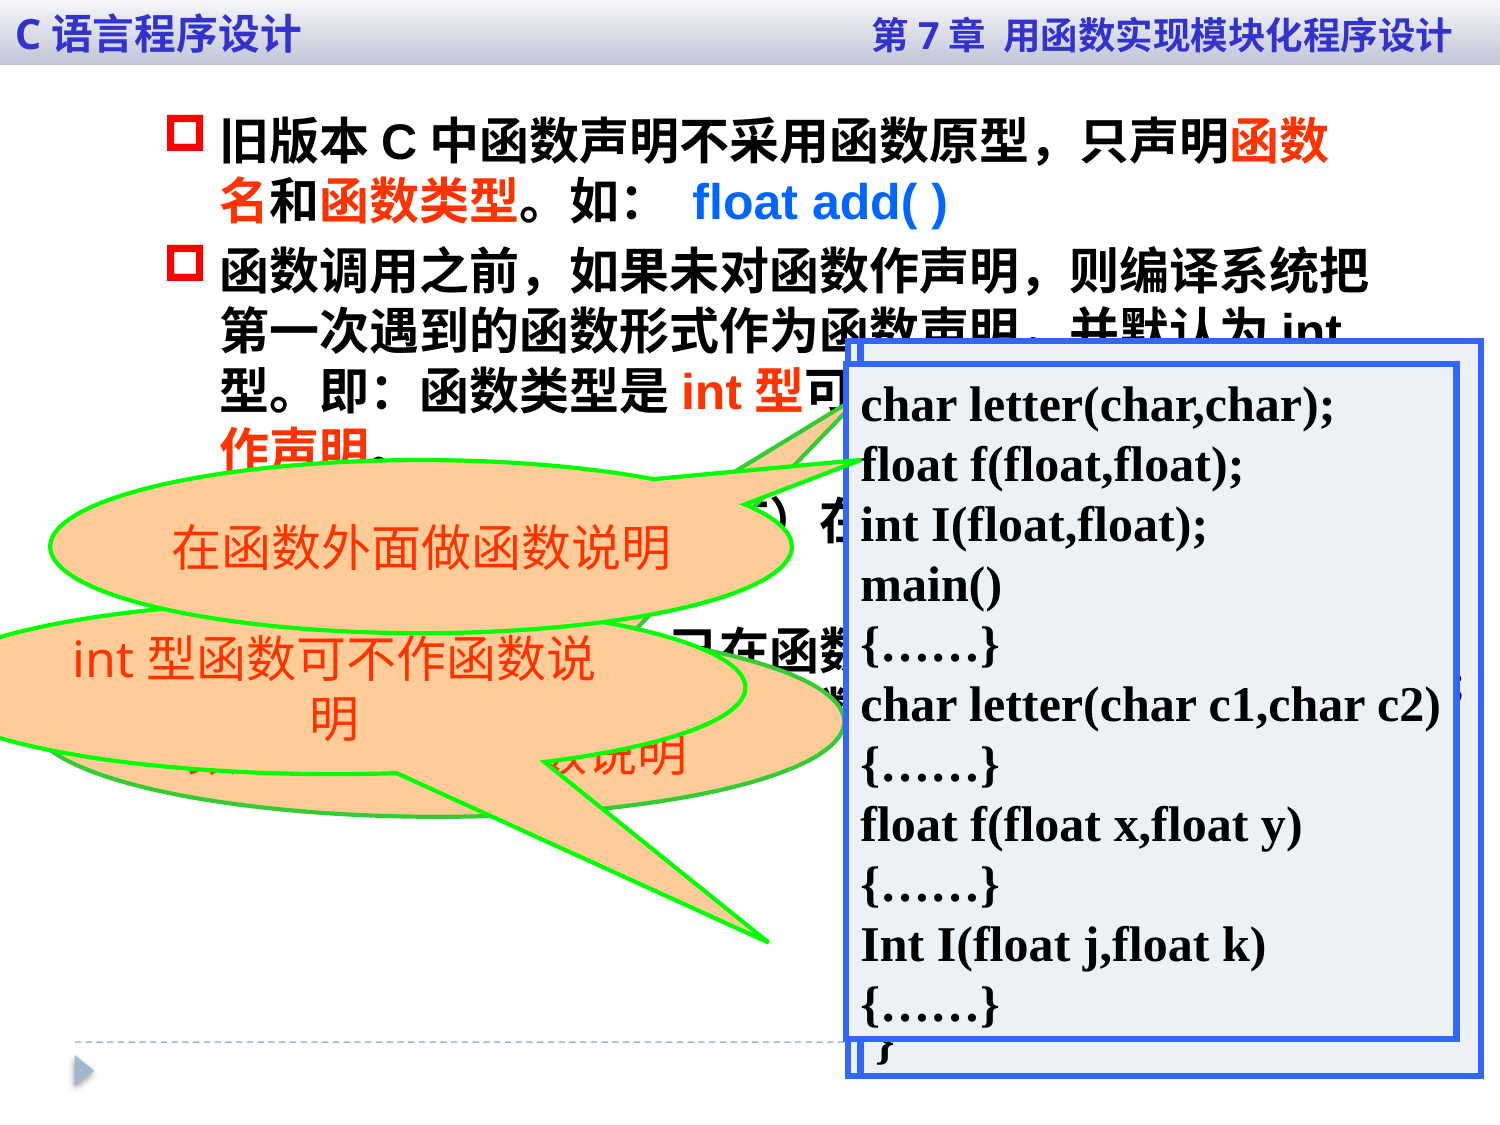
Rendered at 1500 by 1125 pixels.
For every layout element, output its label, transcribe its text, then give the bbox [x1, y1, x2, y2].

text_box C语言程序设计 第7章 用函数实现模块化程序设计 [0, 0, 1500, 65]
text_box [0, 341, 1485, 1082]
text_box 旧版本C中函数声明不采用函数原型，只声明函数名和函数类型。如： float add( ) 函数调用之前，如果未对函数作声明，则编译系统把第一次遇到的函数形式作为函数声明，并默认为int型。即：函数类型是int型可以不作函数声明，最好作声明。 被调用函数的定义（程序）在主调函数之前，可以不加函数声明。 在所有函数定义前，已在函数外部做了函数声明，则在各主调函数中可以不加函数声明。 [0, 101, 1388, 341]
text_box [49, 363, 1461, 1045]
